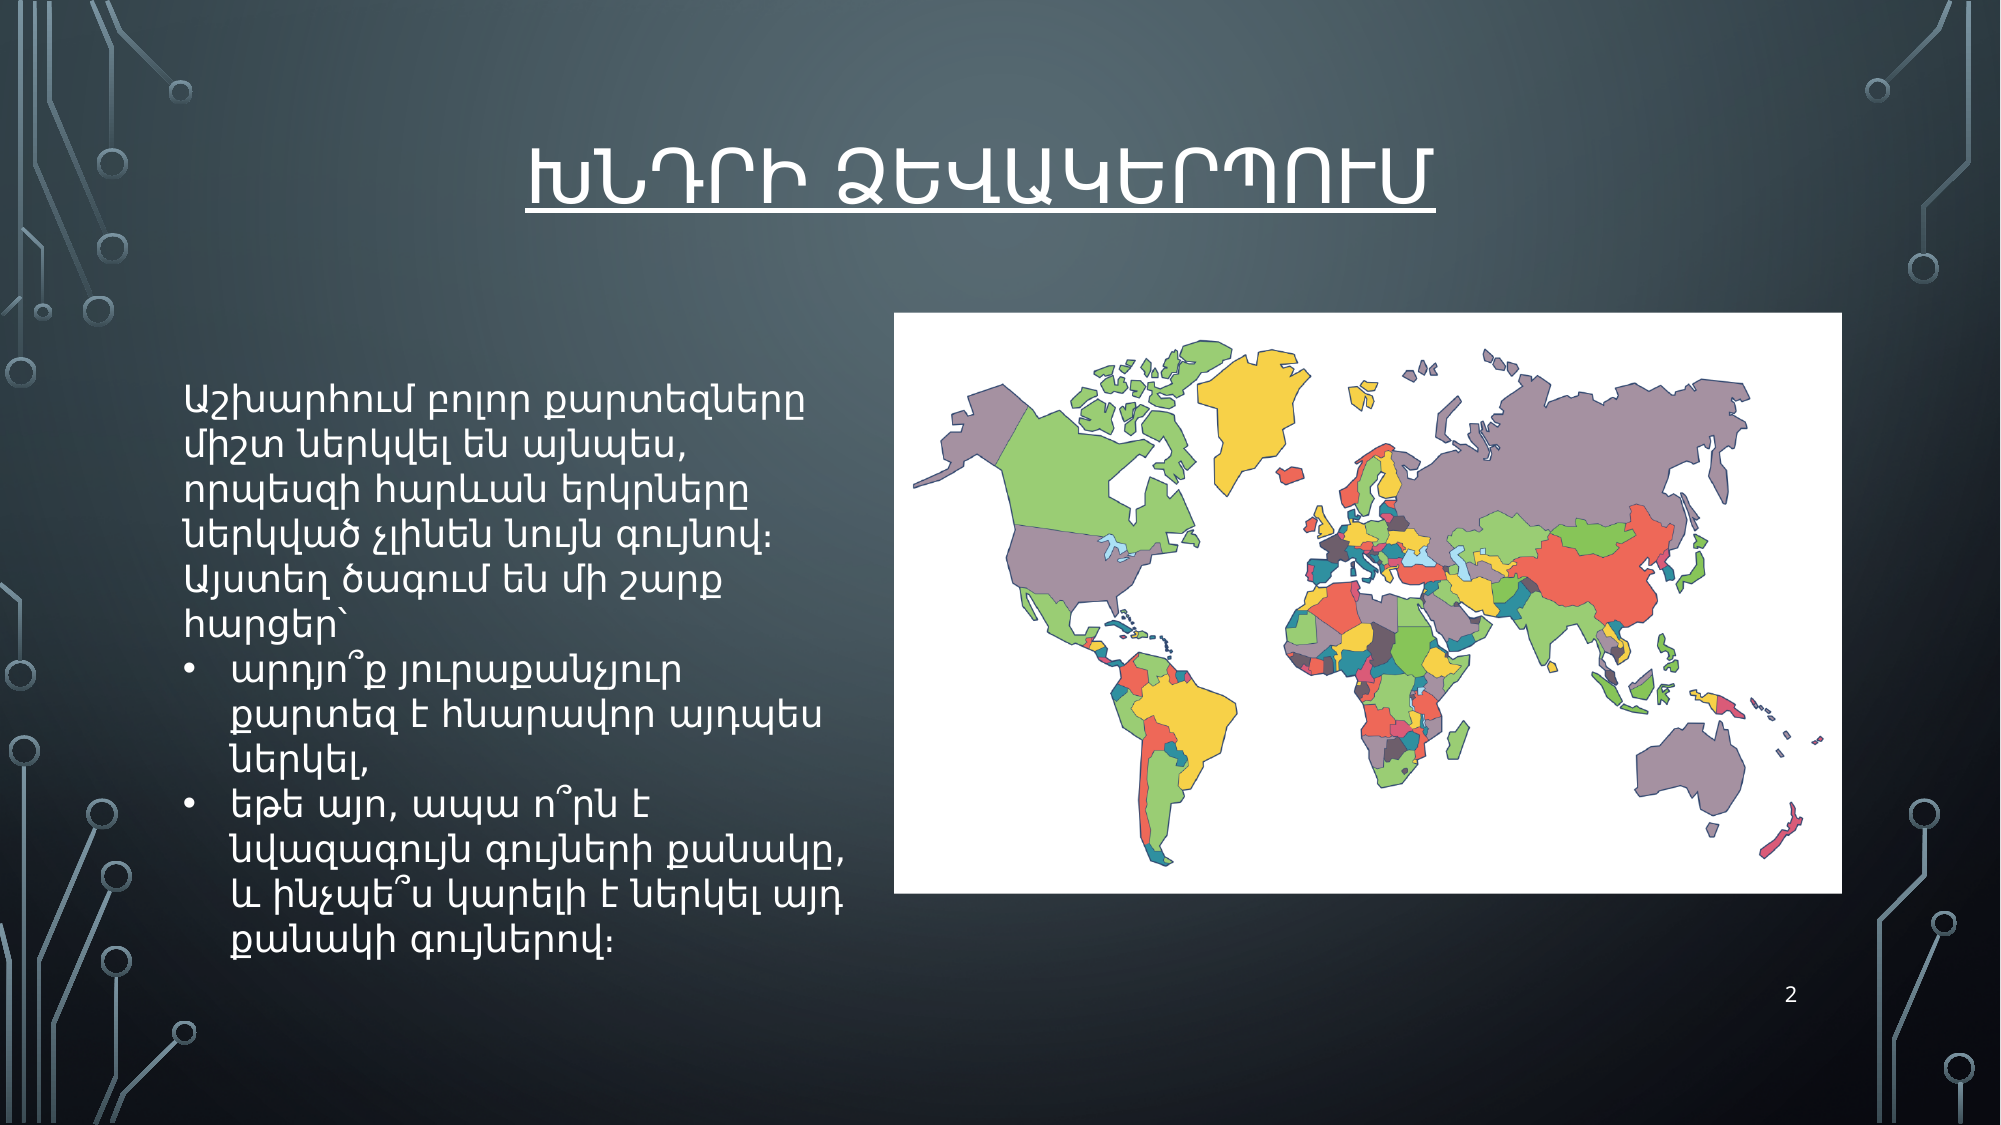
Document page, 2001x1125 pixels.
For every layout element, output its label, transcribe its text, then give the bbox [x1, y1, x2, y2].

title Խնդրի ձեվակերպում [168, 58, 1794, 301]
text_box Աշխարհում բոլոր քարտեզները միշտ ներկվել են այնպես, որպեսզի հարևան երկրները ներկված չլինեն նույն գույնով։ Այստեղ ծագում են մի շարք հարցեր՝ արդյո՞ք յուրաքանչյուր քարտեզ է հնարավոր այդպես ներկել, եթե այո, ապա ո՞րն է նվազագույն գույների քանակը, և ինչպե՞ս կարելի է ներկել այդ քանակի գույներով։ [168, 367, 878, 968]
slide_number 2 [1685, 965, 1813, 1025]
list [894, 311, 1842, 894]
